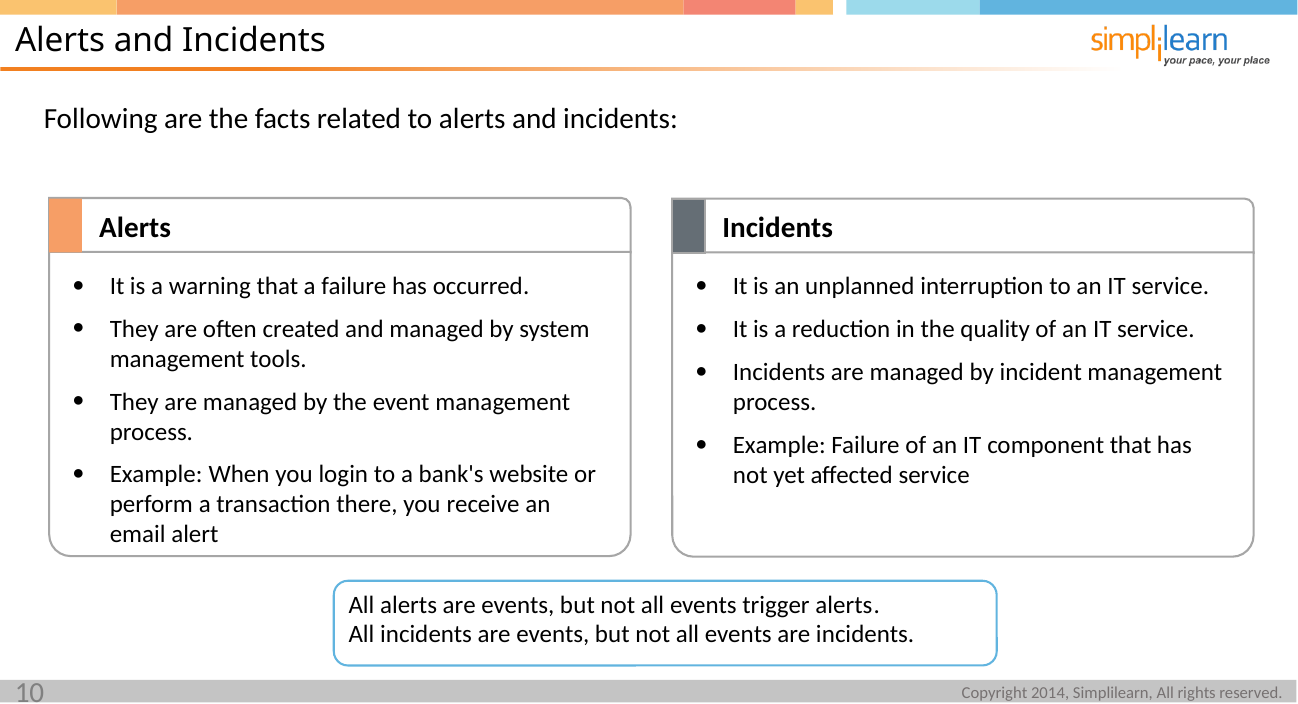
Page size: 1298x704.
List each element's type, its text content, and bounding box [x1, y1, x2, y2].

text_box [332, 579, 998, 667]
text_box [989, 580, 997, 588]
list Incidents [707, 205, 1254, 258]
list It is an unplanned interruption to an IT service. It is a reduction in the quality of an IT service. Incidents are managed by incident management process. Example: Failure of an IT component that has not yet affected service [680, 262, 1241, 546]
list Alerts and Incidents [0, 14, 1062, 67]
text_box Following are the facts related to alerts and incidents: [29, 96, 1269, 172]
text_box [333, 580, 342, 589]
list Alerts [84, 204, 631, 258]
list It is a warning that a failure has occurred. They are often created and managed by system management tools. They are managed by the event management process. Example: When you login to a bank's website or perform a transaction there, you receive an email alert [57, 261, 618, 546]
picture [1089, 15, 1270, 71]
